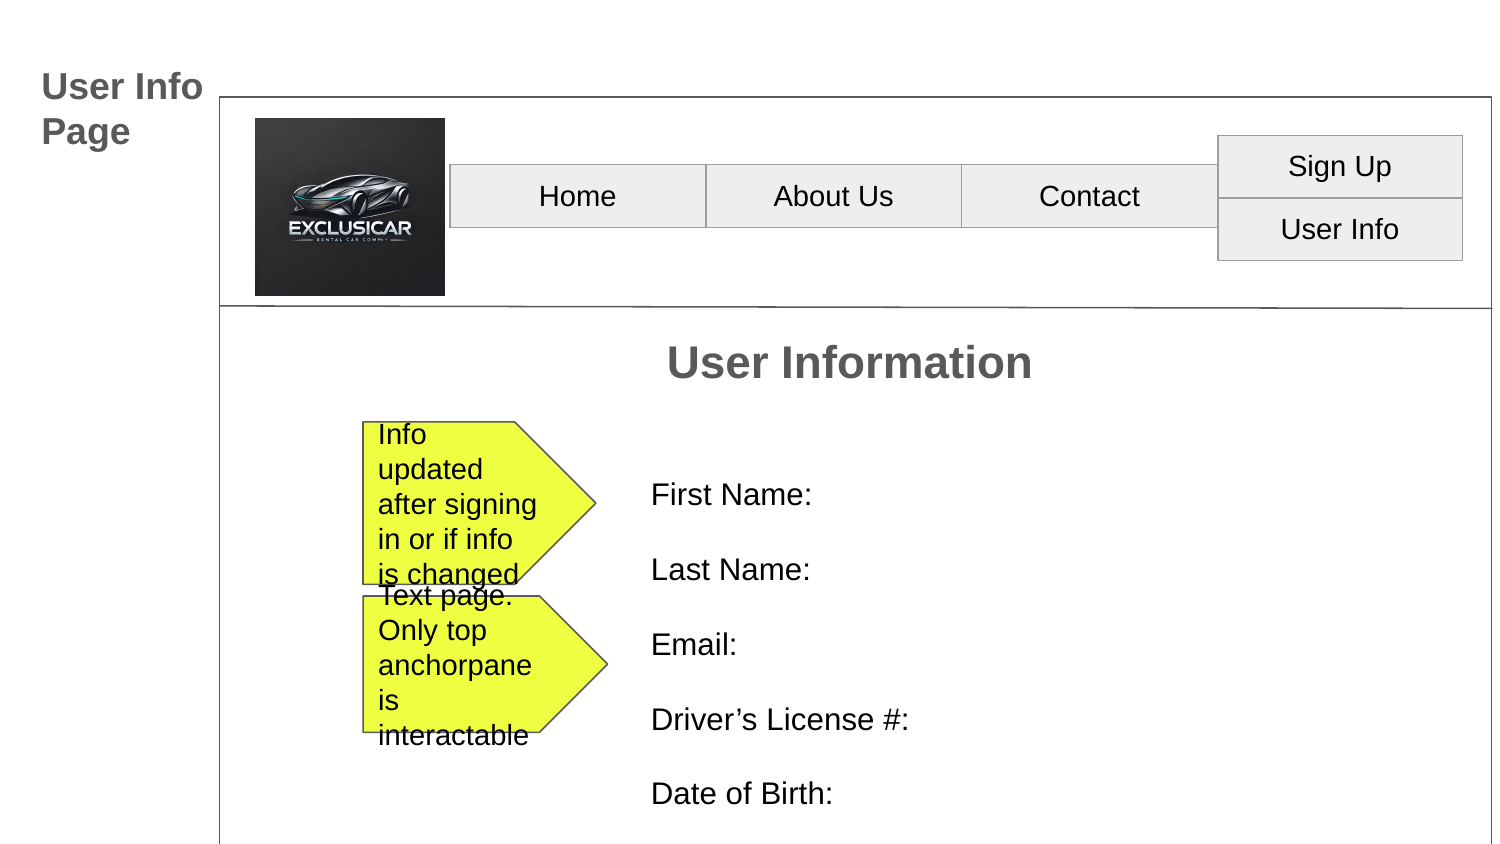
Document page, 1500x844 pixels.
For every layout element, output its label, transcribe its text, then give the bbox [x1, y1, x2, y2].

table_header About Us [707, 165, 961, 227]
table_header Sign Up [1219, 136, 1462, 197]
table_cell User Info [1219, 199, 1462, 260]
text_box [219, 317, 1492, 844]
picture [255, 118, 445, 296]
text_box Text page. Only top anchorpane is interactable [363, 595, 608, 733]
text_box [219, 96, 1492, 305]
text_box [218, 305, 1493, 309]
text_box User Info Page [26, 46, 230, 165]
table_header Contact [962, 165, 1216, 227]
text_box First Name: Last Name: Email: Driver’s License #: Date of Birth: [635, 421, 1076, 655]
table_header Home [451, 165, 705, 227]
text_box Info updated after signing in or if info is changed [363, 421, 596, 585]
text_box User Information [651, 318, 1060, 396]
